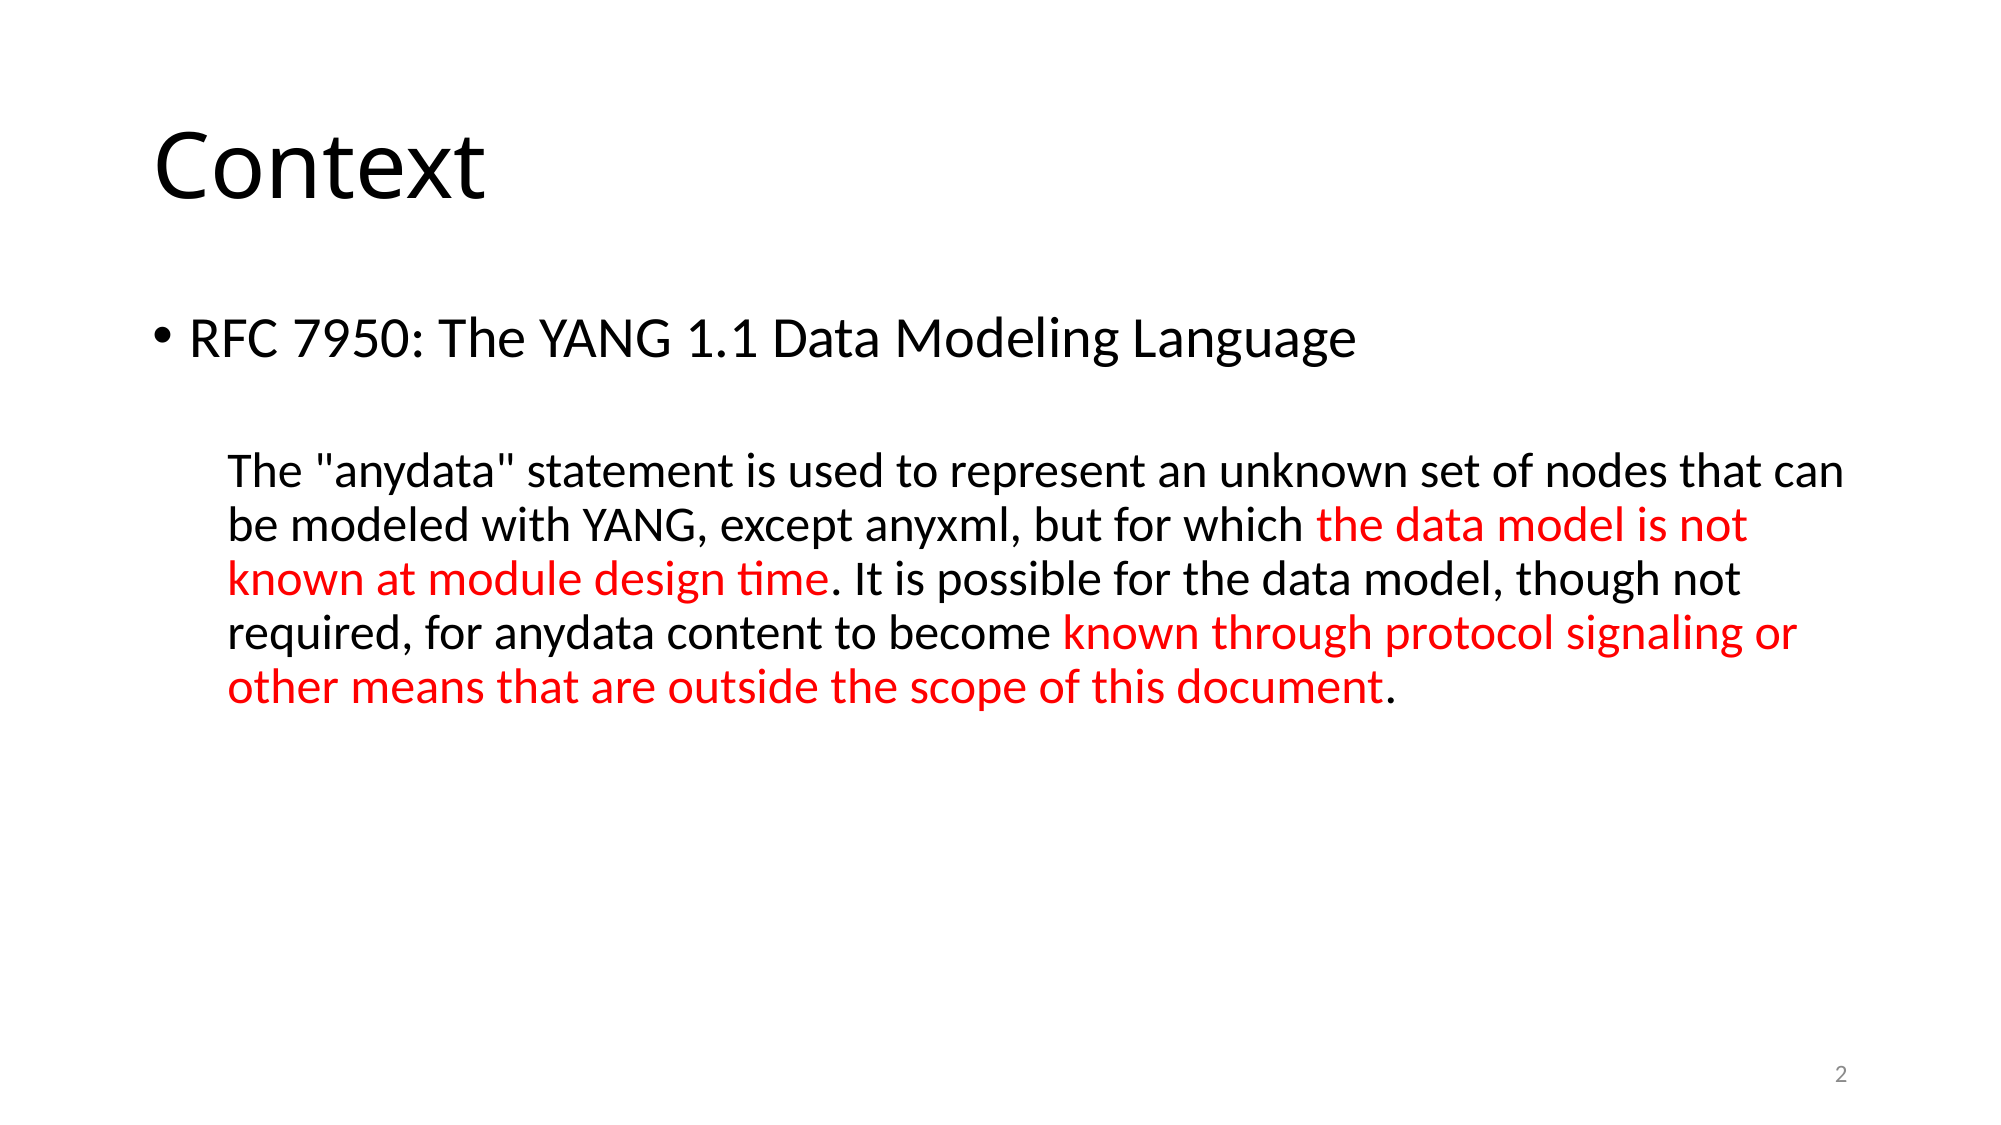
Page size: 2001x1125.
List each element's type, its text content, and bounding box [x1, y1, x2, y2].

list RFC 7950: The YANG 1.1 Data Modeling Language The "anydata" statement is used to represent an unknown set of nodes that can be modeled with YANG, except anyxml, but for which the data model is not known at module design time. It is possible for the data model, though not required, for anydata content to become known through protocol signaling or other means that are outside the scope of this document. [137, 299, 1863, 1014]
title Context [137, 59, 1863, 278]
slide_number 2 [1412, 1042, 1863, 1103]
